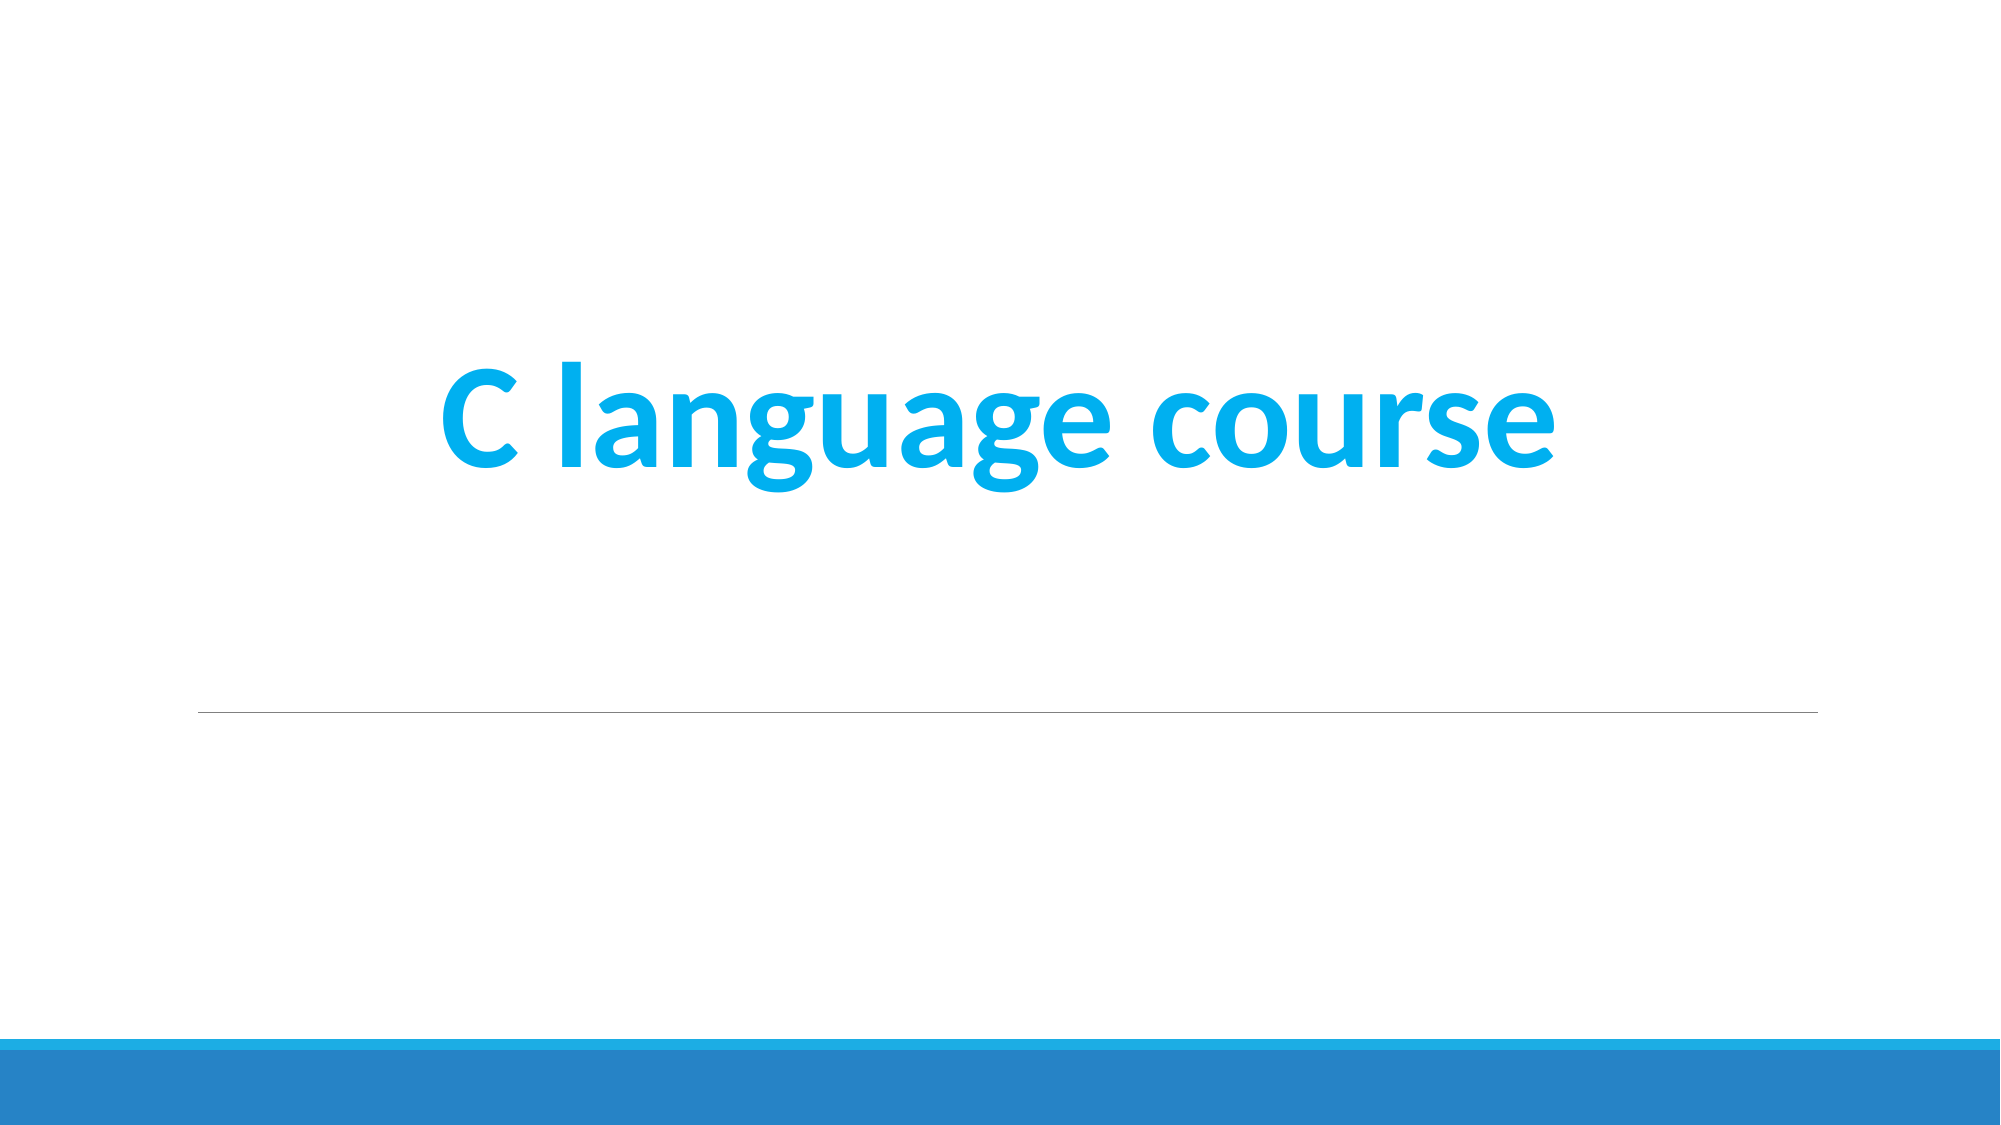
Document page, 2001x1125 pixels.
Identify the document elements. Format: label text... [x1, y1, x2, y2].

text_box C language course [425, 310, 1575, 506]
